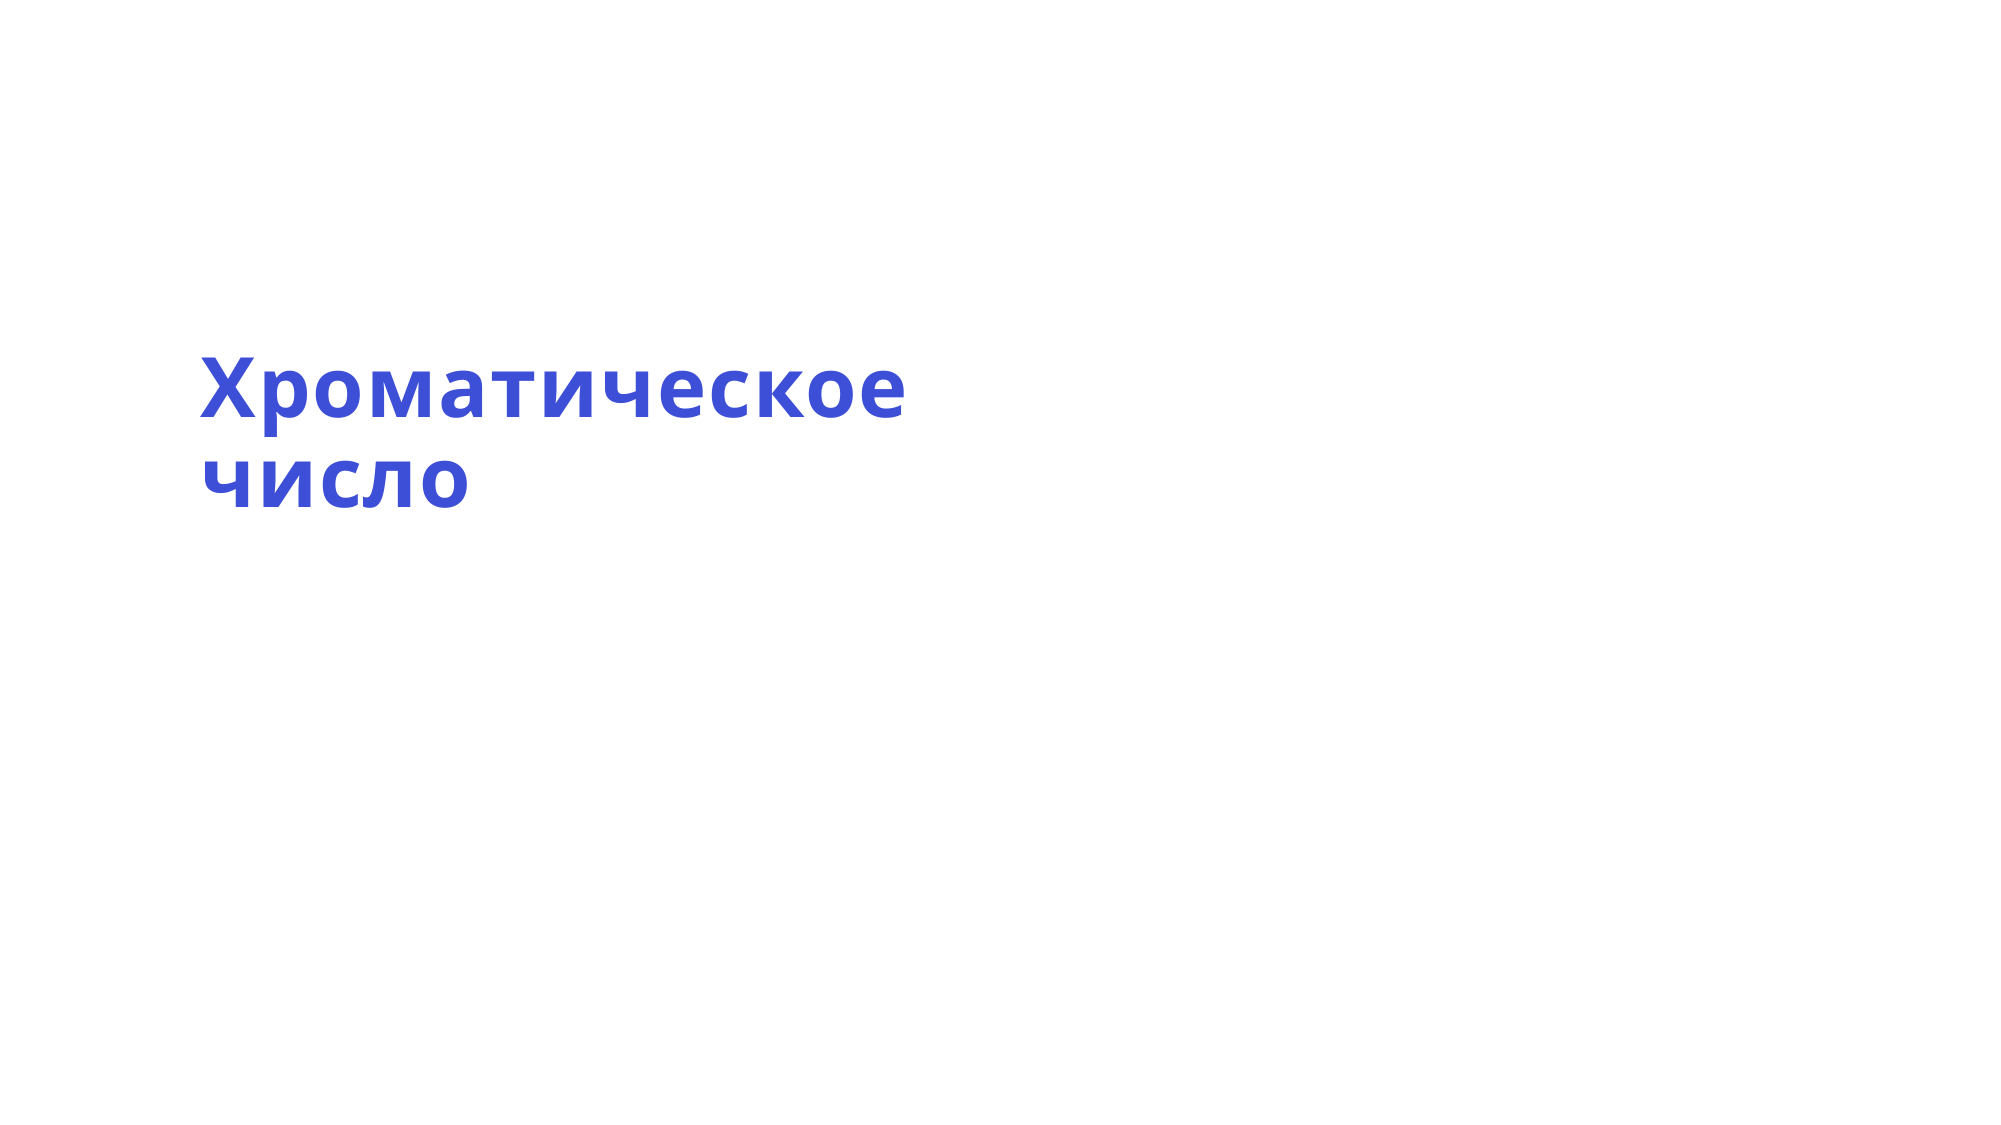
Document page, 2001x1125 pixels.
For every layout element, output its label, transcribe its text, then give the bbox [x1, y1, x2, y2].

text_box Хроматическое число [185, 338, 1154, 585]
